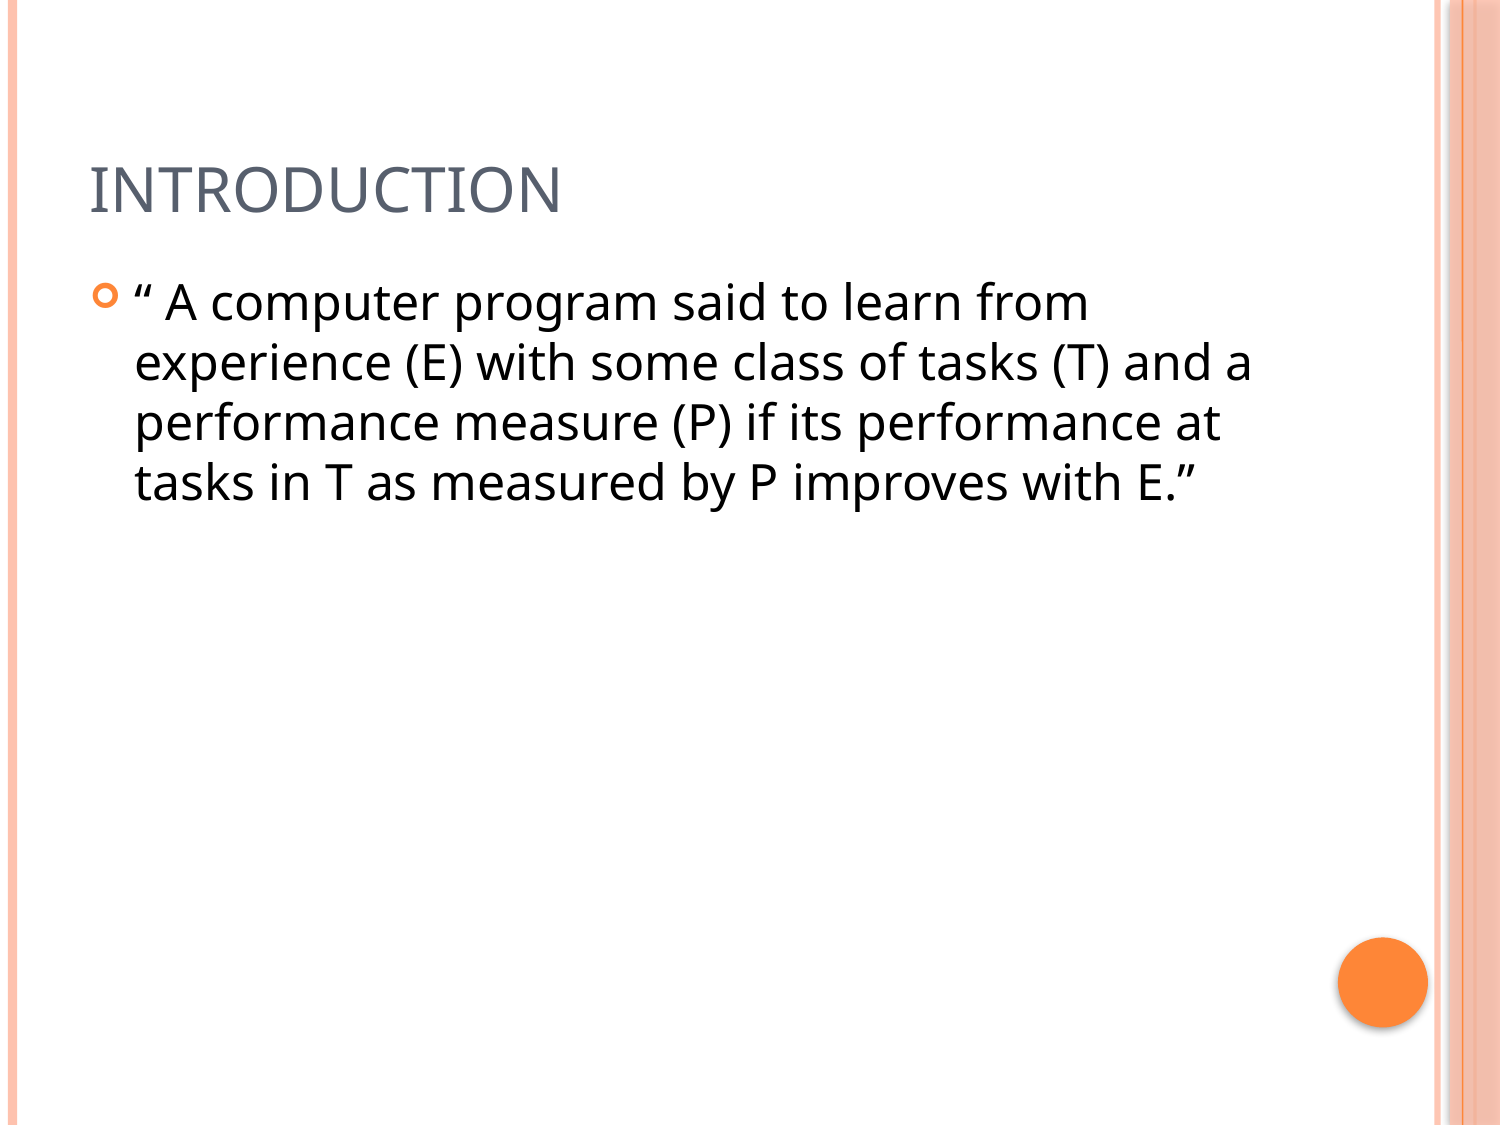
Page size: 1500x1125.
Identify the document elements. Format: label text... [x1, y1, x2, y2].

list “ A computer program said to learn from experience (E) with some class of tasks (T) and a performance measure (P) if its performance at tasks in T as measured by P improves with E.” [75, 262, 1300, 1062]
title Introduction [75, 45, 1300, 233]
